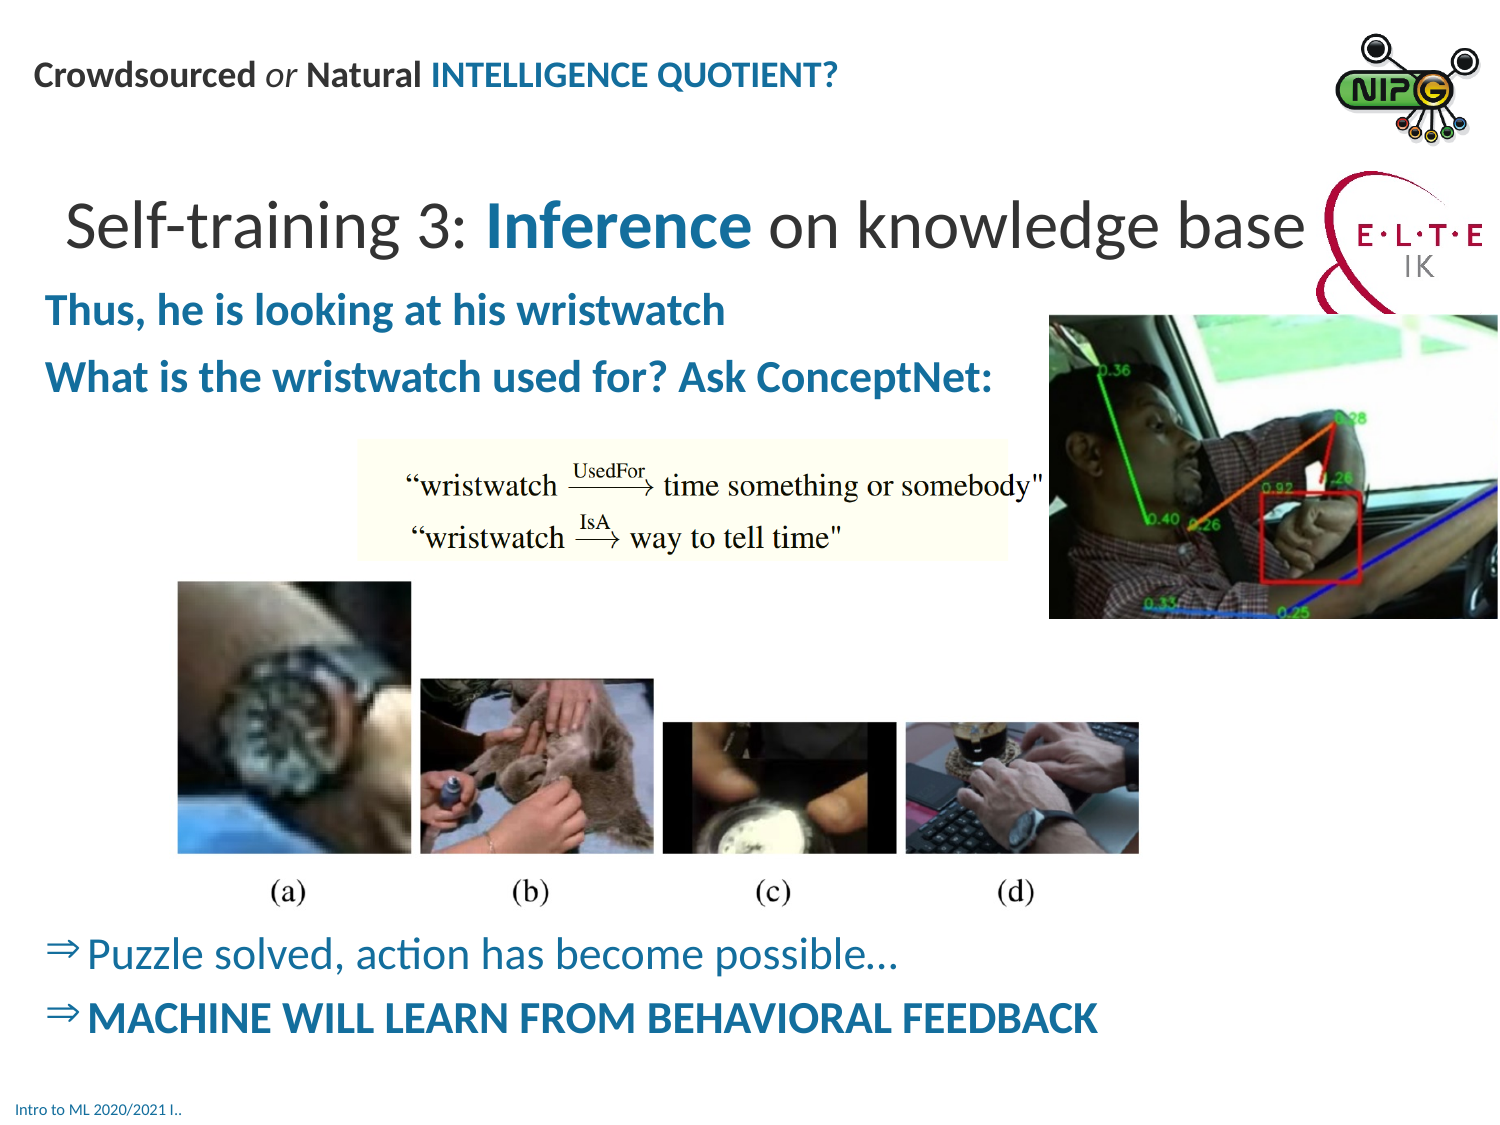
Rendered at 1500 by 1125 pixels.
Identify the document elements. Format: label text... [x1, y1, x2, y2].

list Thus, he is looking at his wristwatch What is the wristwatch used for? Ask ConceptNet: Puzzle solved, action has become possible… Machine will learn from behavioral feedback [30, 272, 1147, 1083]
text_box Crowdsourced or Natural Intelligence Quotient? [19, 42, 855, 103]
text_box Self-training 3: Inference on knowledge base [50, 172, 1459, 314]
text_box [355, 437, 1010, 563]
picture [169, 1, 1498, 919]
